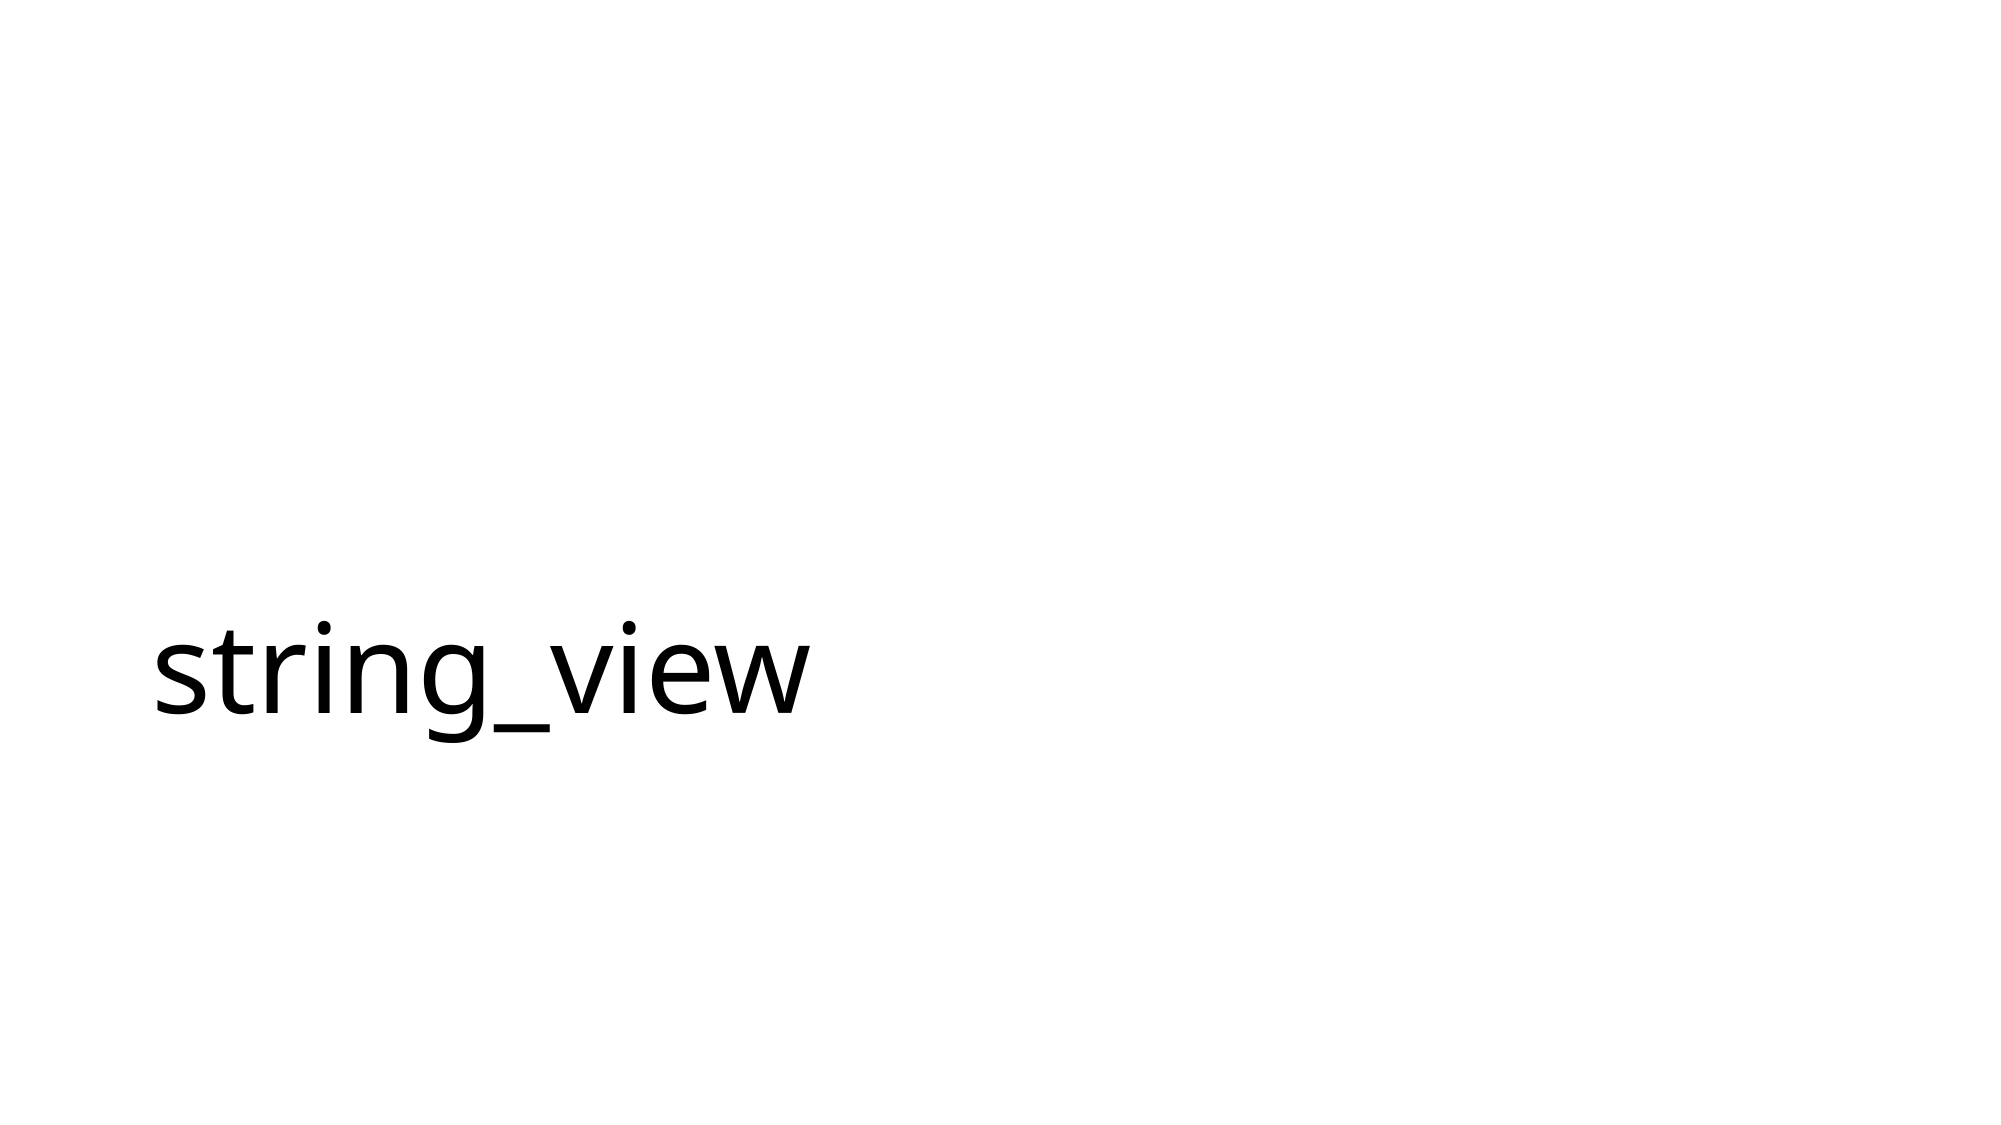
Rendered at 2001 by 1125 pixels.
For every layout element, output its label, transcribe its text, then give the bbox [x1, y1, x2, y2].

title string_view [136, 280, 1862, 749]
